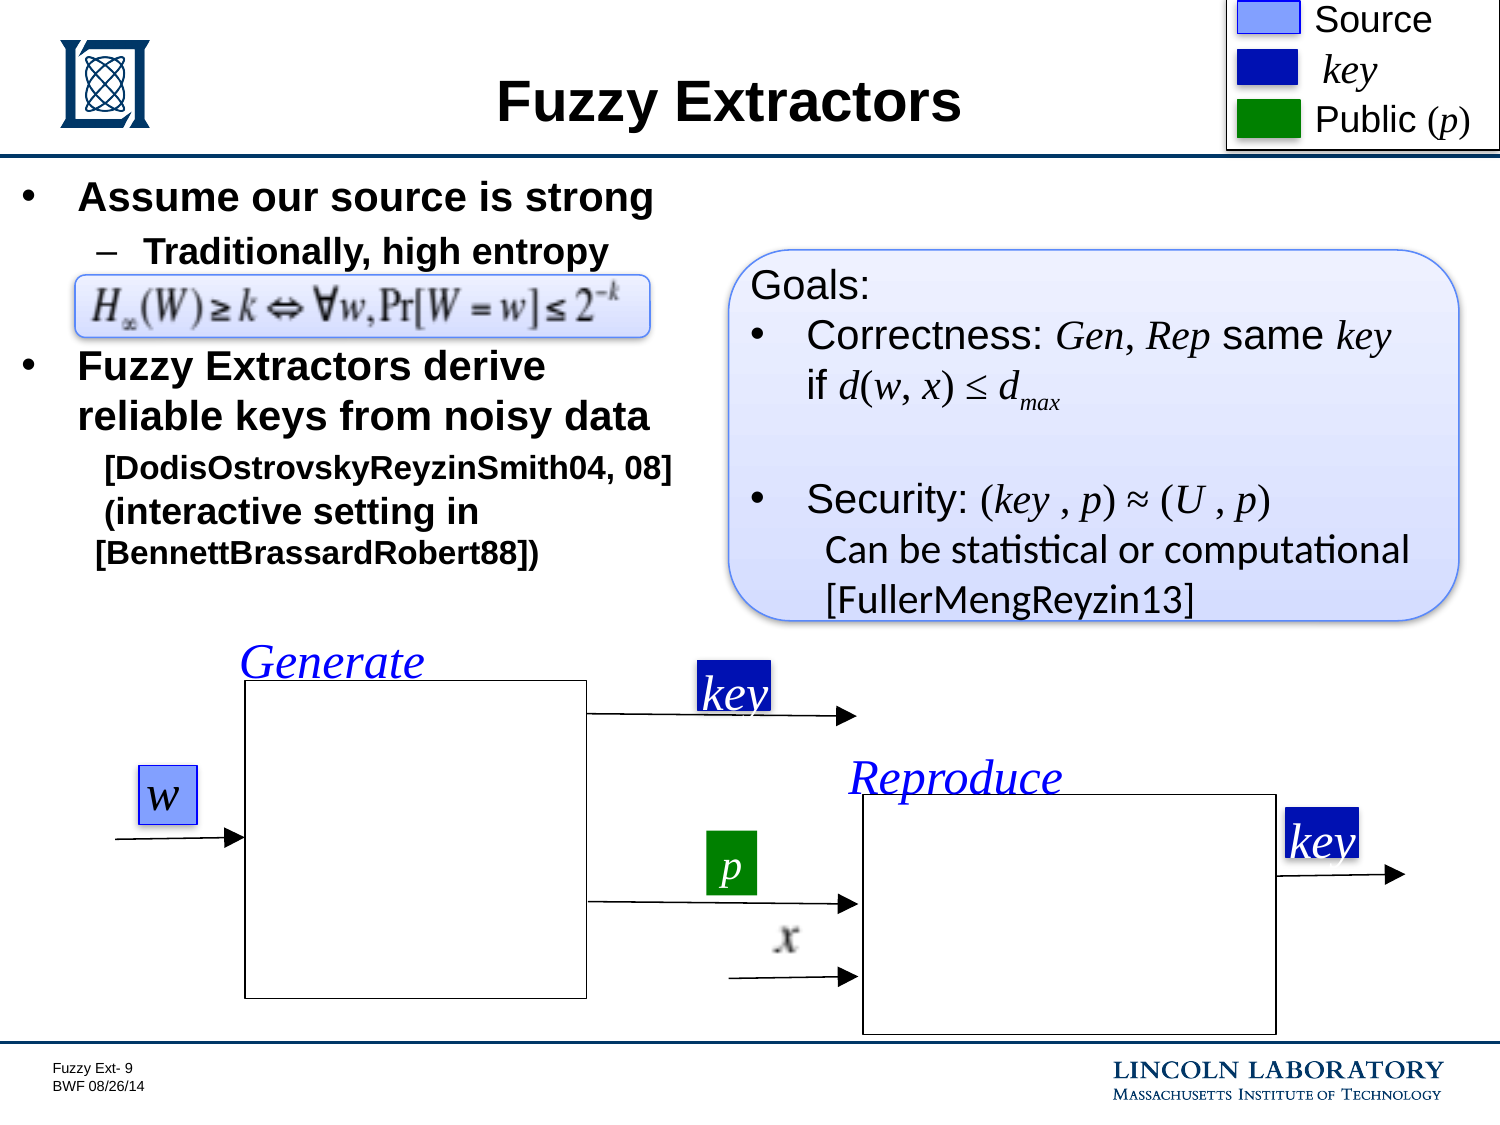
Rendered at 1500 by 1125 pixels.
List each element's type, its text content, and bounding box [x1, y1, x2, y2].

text_box [1226, 0, 1500, 151]
text_box [1237, 49, 1298, 85]
picture [1111, 1061, 1444, 1100]
text_box key [1307, 34, 1393, 100]
text_box p [706, 830, 758, 896]
text_box Source [1299, 0, 1450, 48]
text_box Goals: Correctness: Gen, Rep same key if d(w, x) ≤ dmax Security: (key , p) ≈ (U , p) Can be statistical or computational [FullerMengReyzin13] [735, 250, 1486, 630]
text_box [767, 917, 807, 961]
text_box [128, 752, 198, 829]
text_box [586, 713, 858, 717]
text_box key [686, 653, 784, 712]
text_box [74, 271, 651, 338]
text_box [727, 282, 735, 589]
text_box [1274, 800, 1371, 862]
text_box [1237, 0, 1299, 34]
text_box Public (p) [1299, 87, 1494, 148]
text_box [587, 901, 847, 905]
text_box Assume our source is strong Traditionally, high entropy Fuzzy Extractors derive reliable keys from noisy data [DodisOstrovskyReyzinSmith04, 08] (interactive setting in aaaa[BennettBrassardRobert88]) [6, 162, 700, 631]
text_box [1275, 873, 1406, 877]
title Fuzzy Extractors [54, 33, 1406, 176]
text_box [1237, 99, 1299, 138]
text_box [852, 737, 1276, 1035]
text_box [239, 620, 587, 999]
